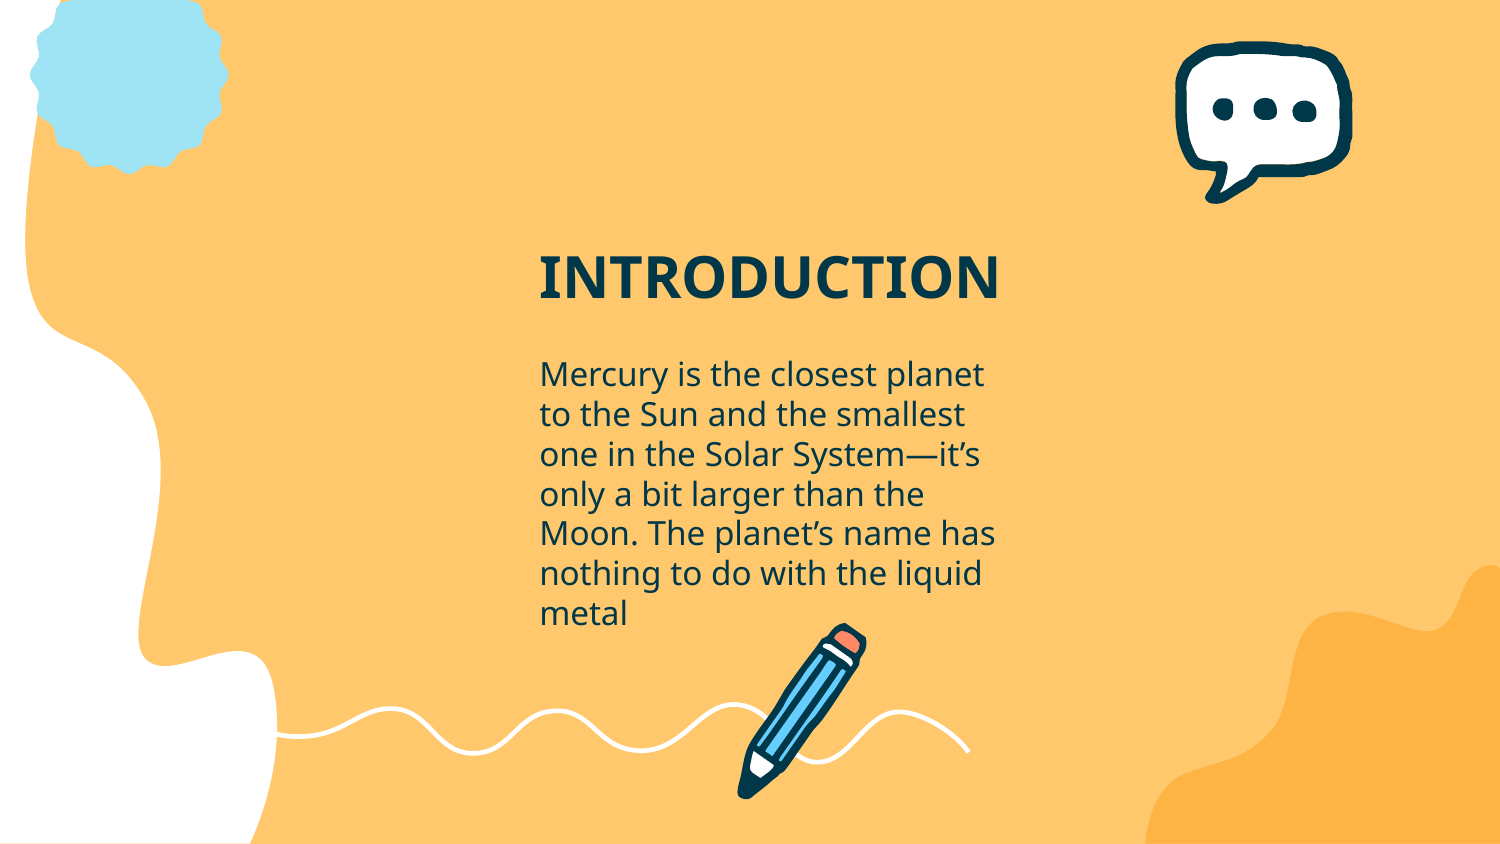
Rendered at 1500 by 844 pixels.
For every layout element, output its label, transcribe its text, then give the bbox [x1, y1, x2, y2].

title INTRODUCTION [524, 233, 1021, 326]
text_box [1174, 40, 1353, 205]
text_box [736, 622, 868, 801]
subtitle Mercury is the closest planet to the Sun and the smallest one in the Solar System—it’s only a bit larger than the Moon. The planet’s name has nothing to do with the liquid metal [524, 337, 1021, 623]
text_box [29, 0, 229, 175]
